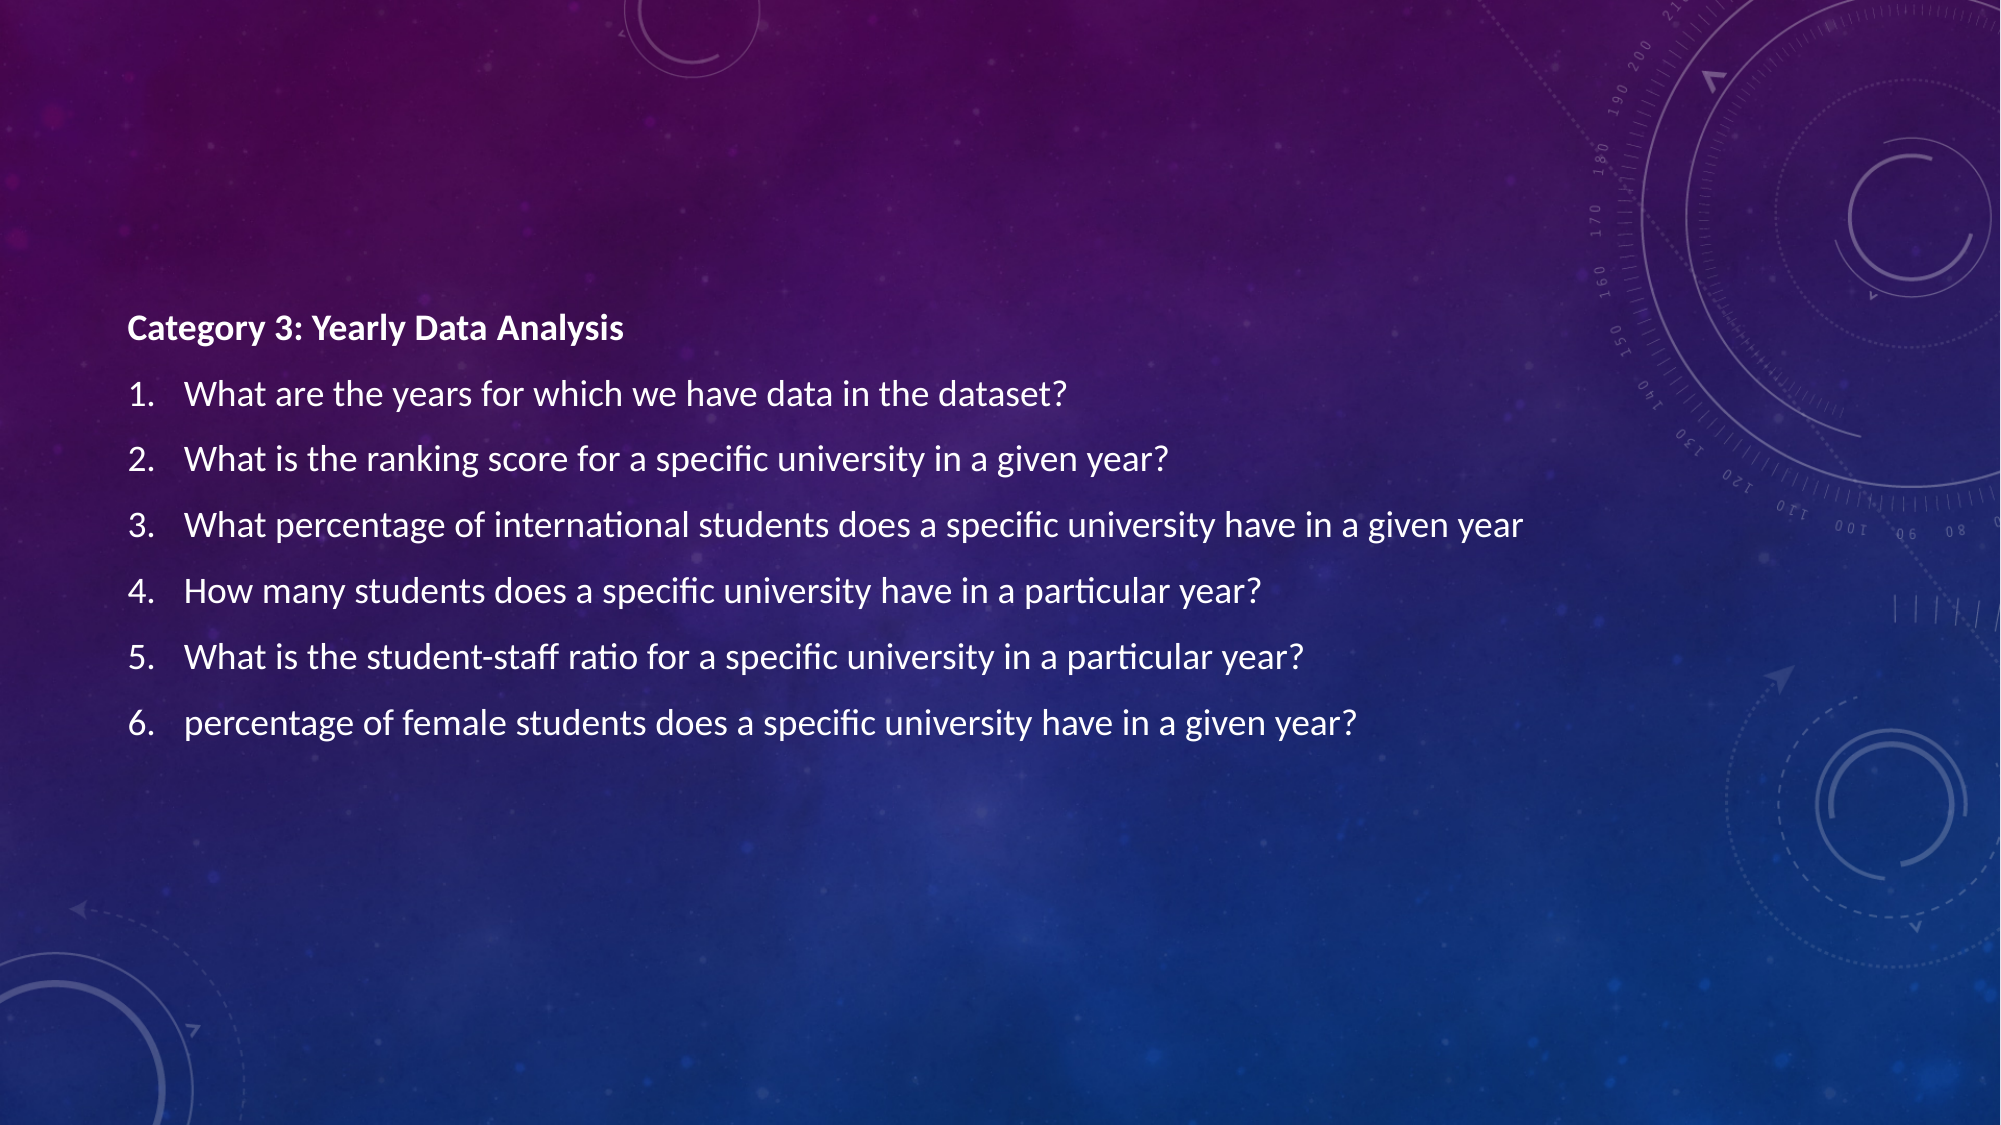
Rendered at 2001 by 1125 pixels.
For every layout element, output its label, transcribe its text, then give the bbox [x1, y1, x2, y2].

picture [0, 0, 2001, 1125]
list Category 3: Yearly Data Analysis What are the years for which we have data in the dataset? What is the ranking score for a specific university in a given year? What percentage of international students does a specific university have in a given year How many students does a specific university have in a particular year? What is the student-staff ratio for a specific university in a particular year? percentage of female students does a specific university have in a given year? [112, 95, 1775, 950]
